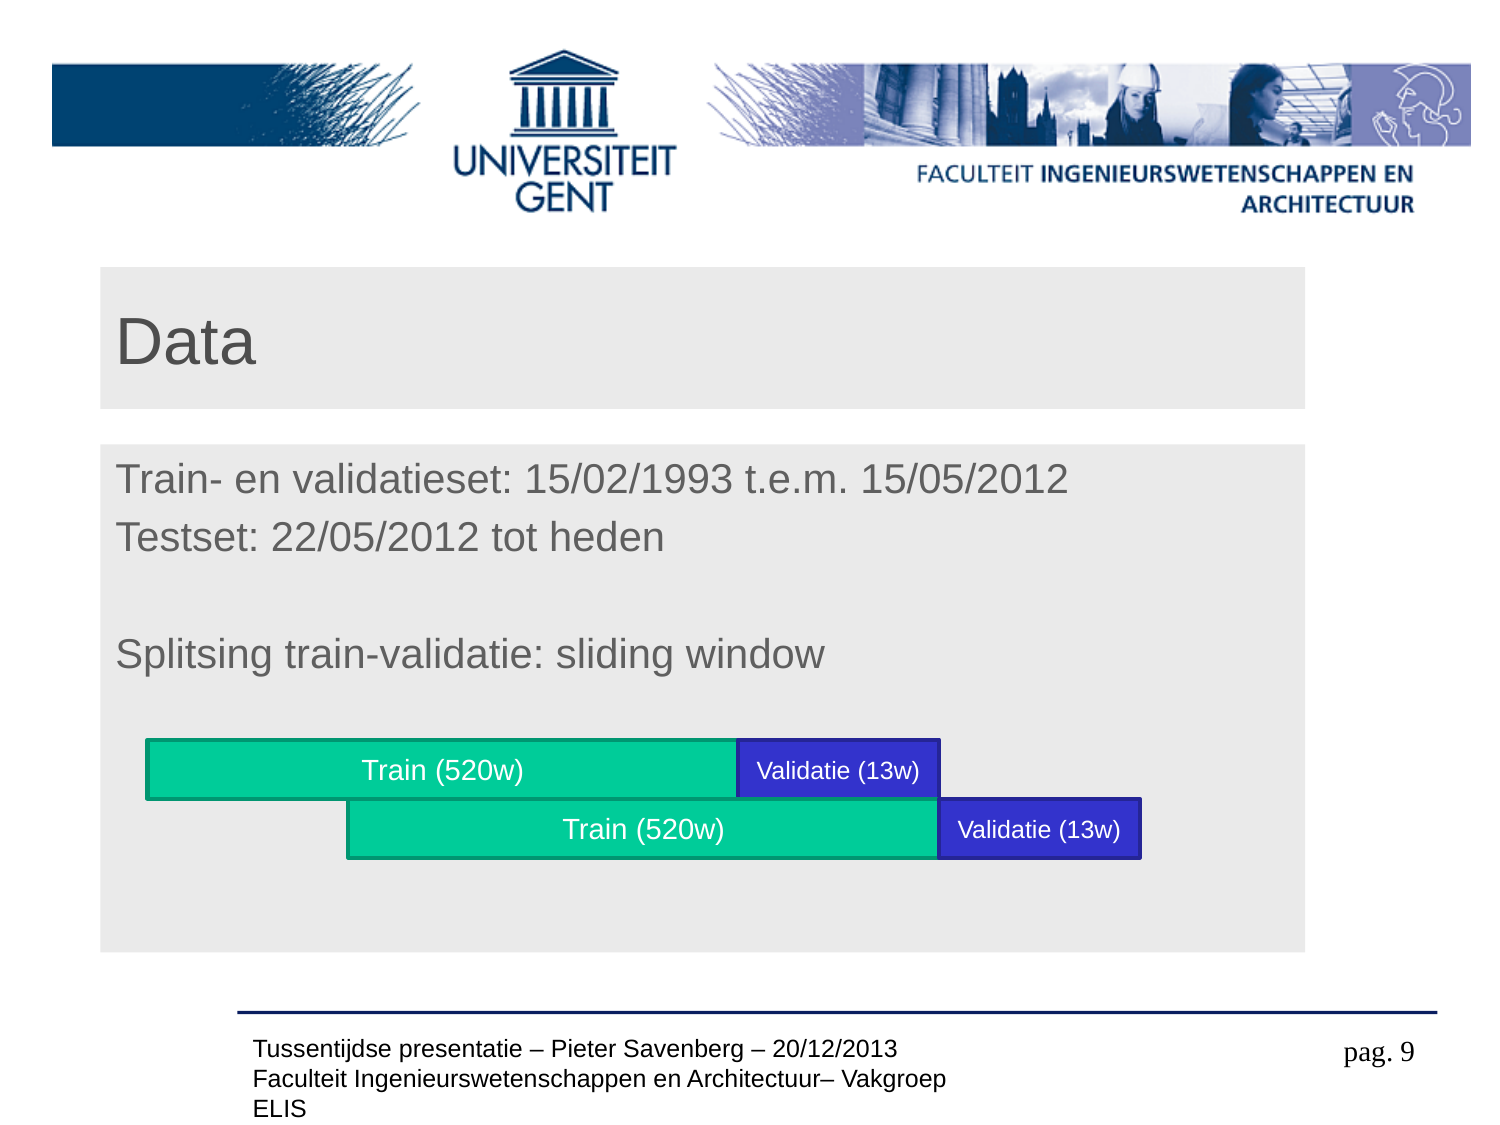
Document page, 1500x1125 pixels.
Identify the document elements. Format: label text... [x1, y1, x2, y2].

footer Tussentijdse presentatie – Pieter Savenberg – 20/12/2013 Faculteit Ingenieurswetenschappen en Architectuur– Vakgroep ELIS [237, 1024, 1011, 1101]
picture [52, 46, 1471, 216]
text_box Validatie (13w) [736, 738, 941, 797]
text_box Train (520w) [145, 738, 736, 801]
text_box Train (520w) [346, 797, 937, 860]
list Train- en validatieset: 15/02/1993 t.e.m. 15/05/2012 Testset: 22/05/2012 tot heden Splitsing train-validatie: sliding window [100, 444, 1306, 953]
title Data [100, 267, 1306, 409]
slide_number pag. 9 [1074, 1024, 1438, 1101]
text_box Validatie (13w) [937, 797, 1142, 860]
